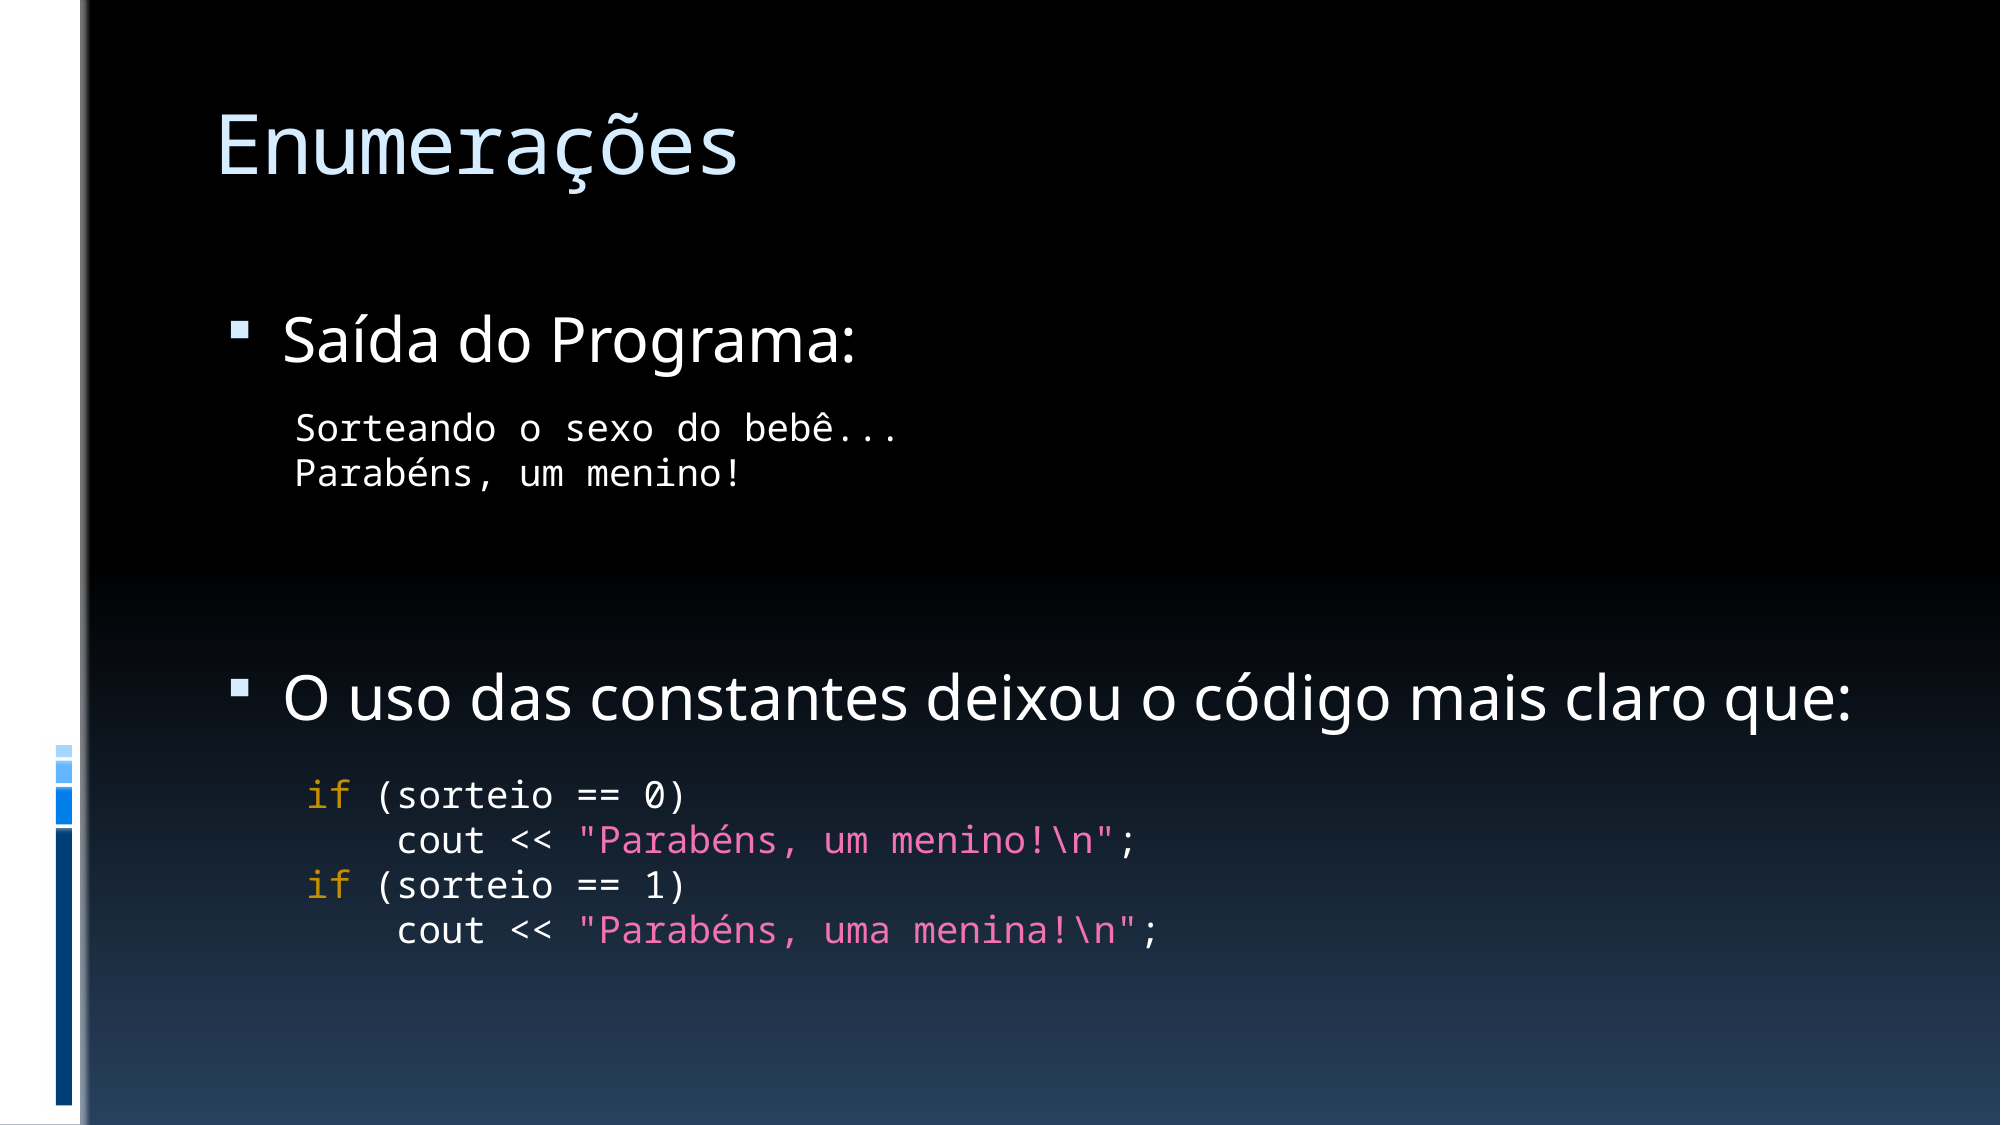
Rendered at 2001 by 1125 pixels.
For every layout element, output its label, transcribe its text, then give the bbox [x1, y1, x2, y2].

title Enumerações [200, 83, 1900, 234]
list Saída do Programa: O uso das constantes deixou o código mais claro que: [200, 292, 1900, 1043]
text_box Sorteando o sexo do bebê... Parabéns, um menino! [279, 397, 1381, 502]
text_box if (sorteio == 0) cout << "Parabéns, um menino!\n"; if (sorteio == 1) cout << "Parabéns, uma menina!\n"; [291, 763, 1292, 958]
